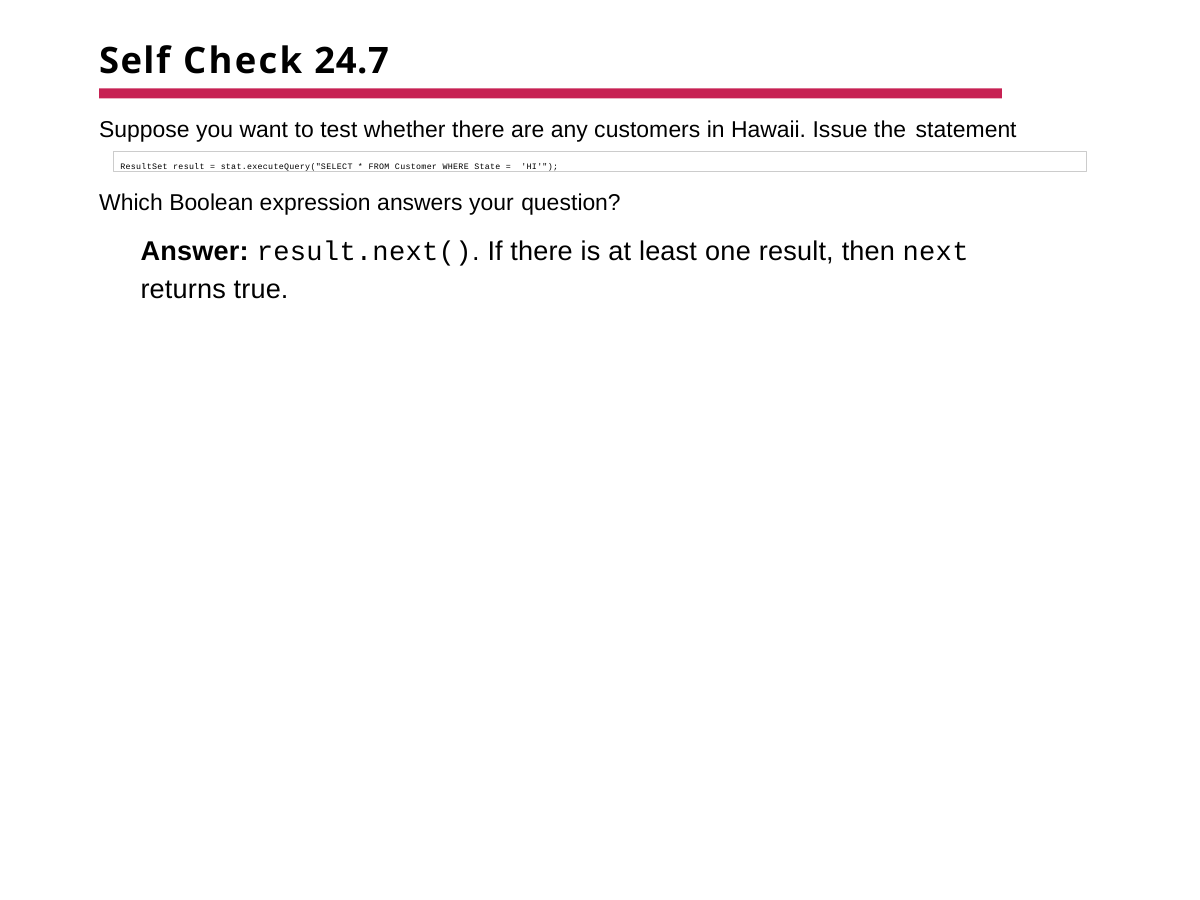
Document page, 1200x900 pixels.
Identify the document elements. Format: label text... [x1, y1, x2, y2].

title Self Check 24.7 [97, 36, 1103, 188]
text_box Suppose you want to test whether there are any customers in Hawaii. Issue the statement [97, 114, 1017, 143]
text_box ResultSet result = stat.executeQuery("SELECT * FROM Customer WHERE State = 'HI'"); [113, 151, 1087, 172]
text_box Which Boolean expression answers your question? Answer: result.next(). If there is at least one result, then next returns true. [97, 187, 975, 304]
